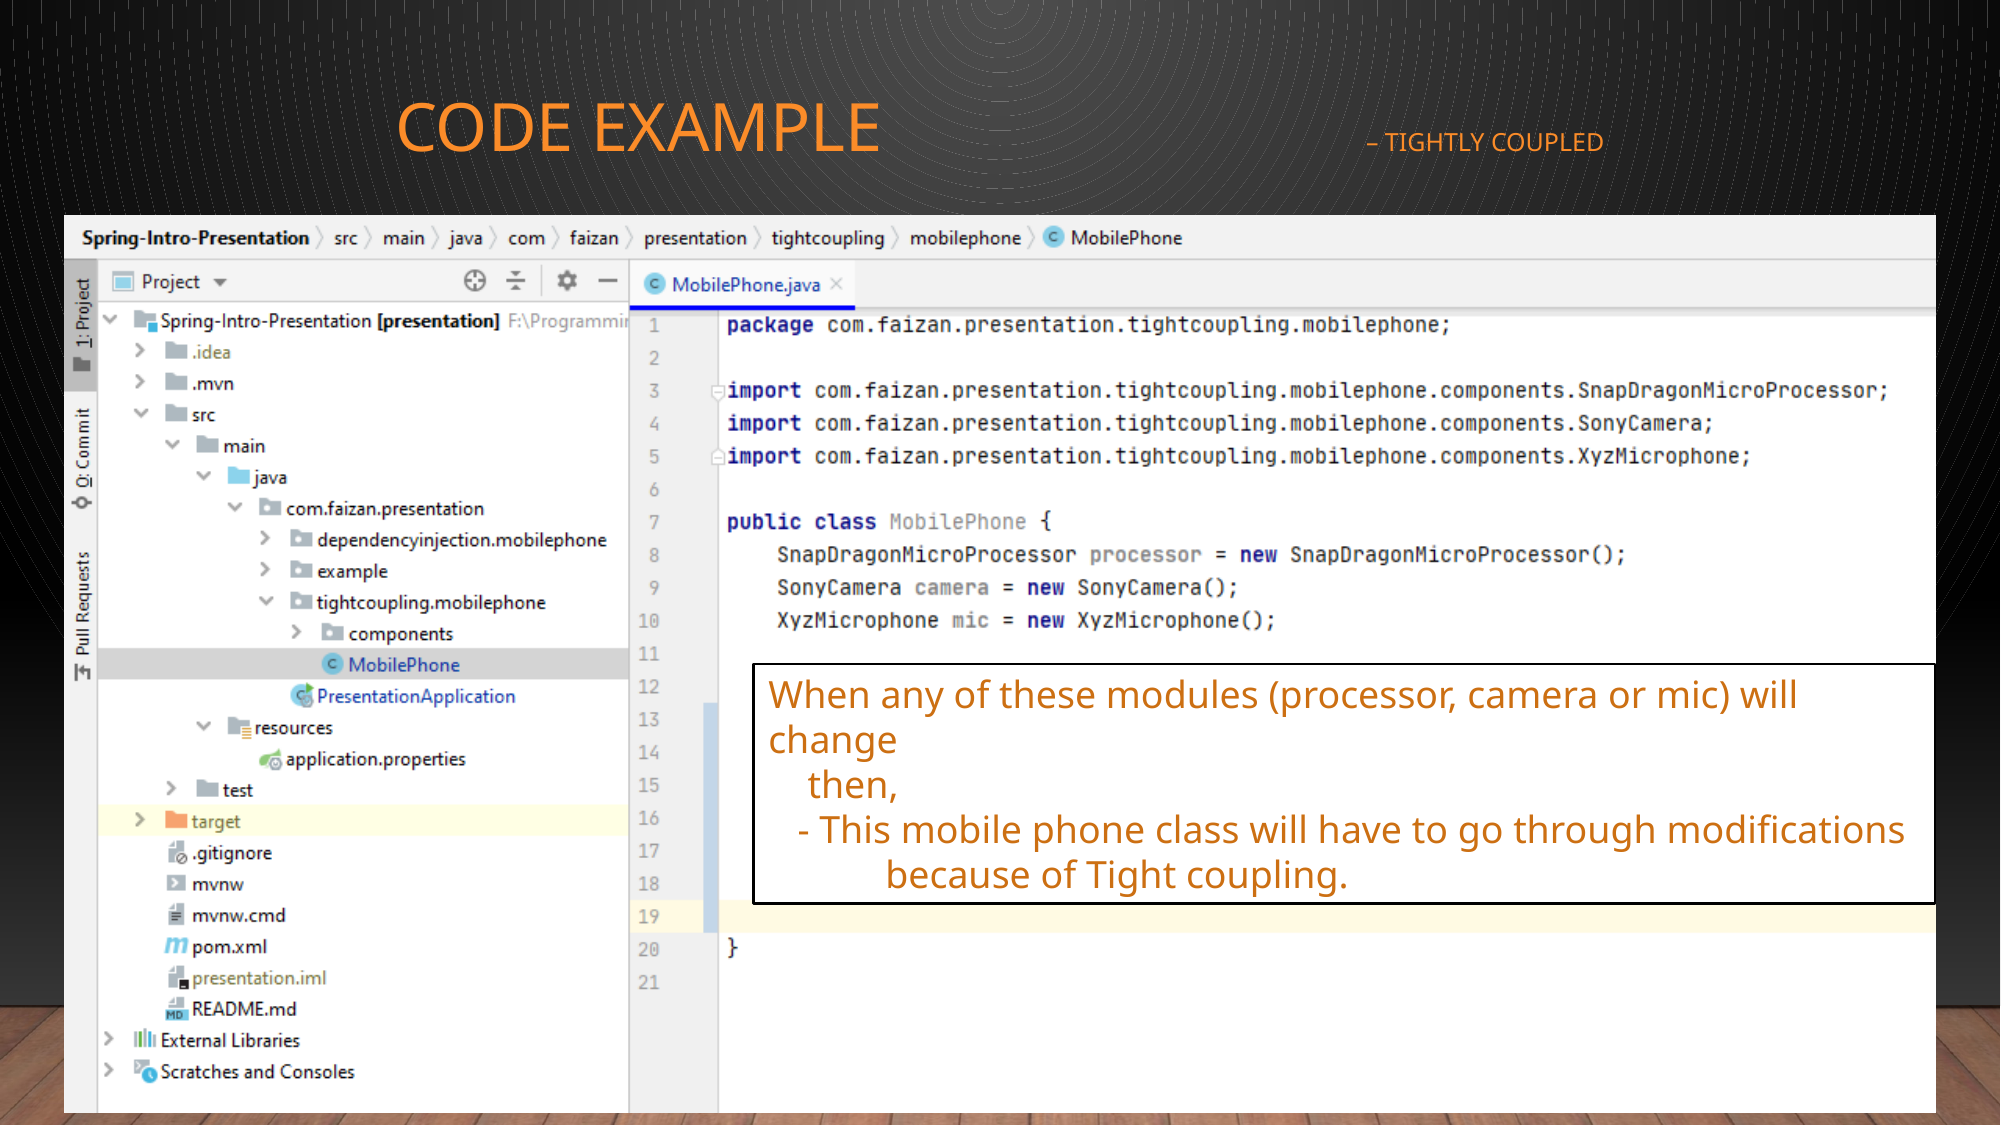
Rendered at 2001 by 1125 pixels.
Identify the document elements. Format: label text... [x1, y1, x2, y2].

picture [0, 215, 2000, 1125]
title Code Example – Tightly Coupled [237, 43, 1763, 215]
